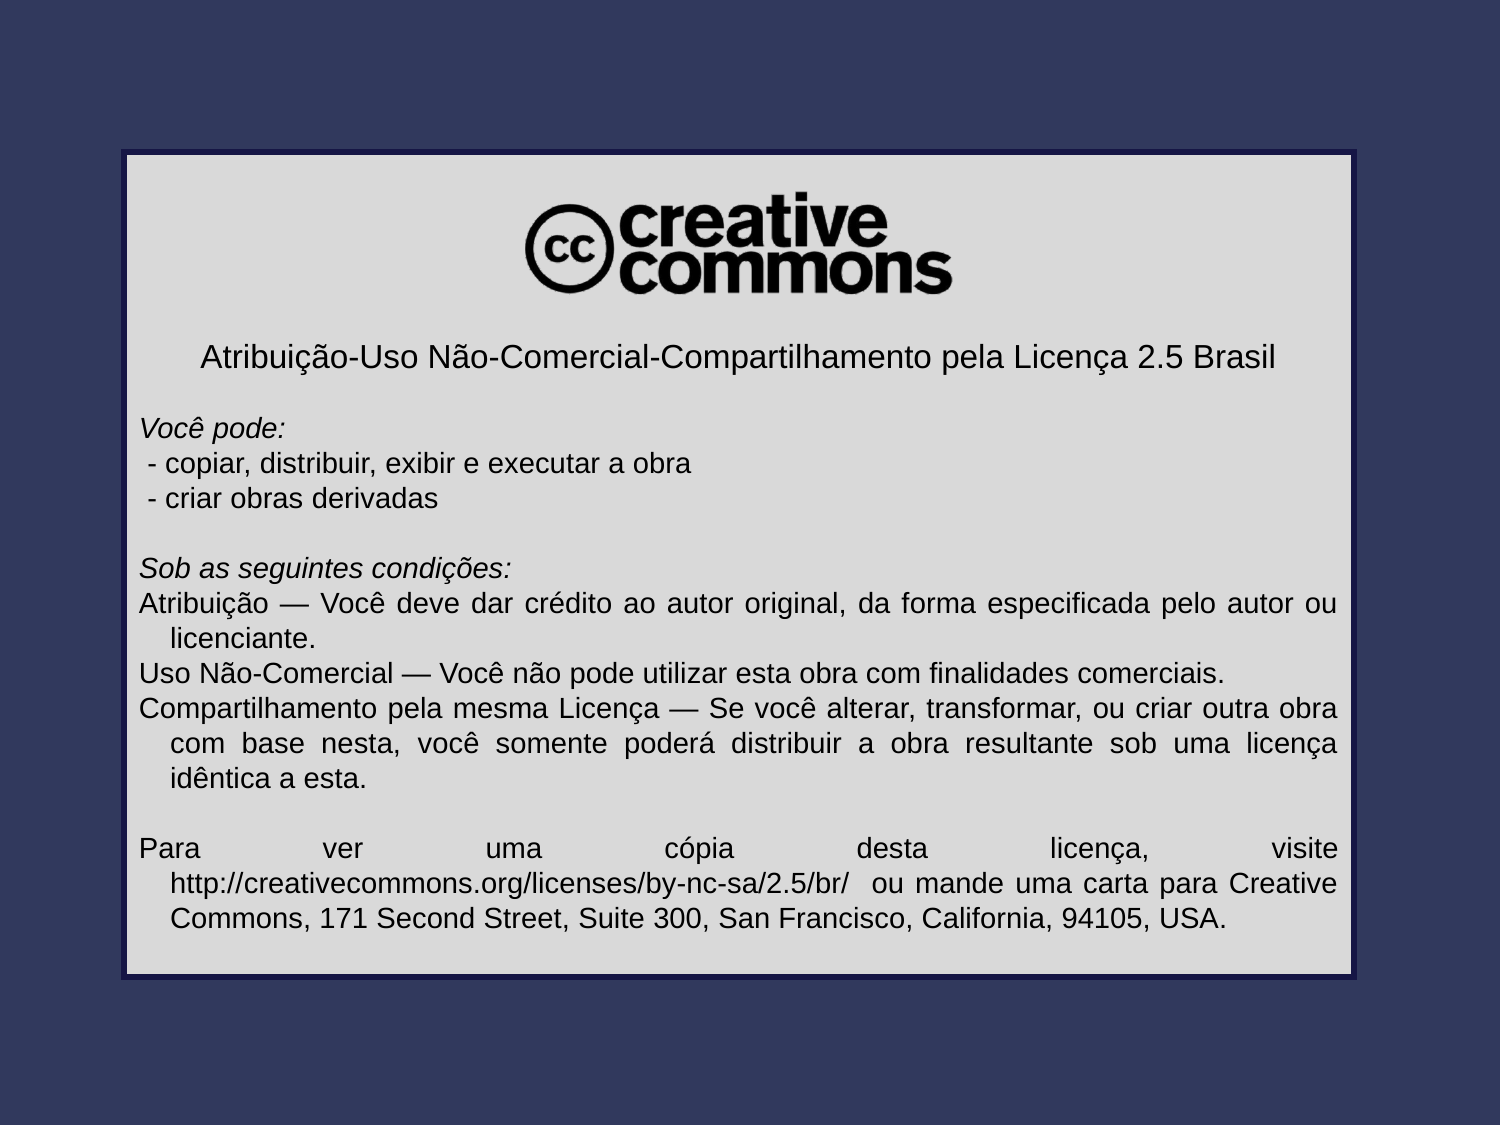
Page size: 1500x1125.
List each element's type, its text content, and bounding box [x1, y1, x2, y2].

picture [517, 172, 961, 317]
text_box Atribuição-Uso Não-Comercial-Compartilhamento pela Licença 2.5 Brasil Você pode: - copiar, distribuir, exibir e executar a obra - criar obras derivadas Sob as seguintes condições: Atribuição — Você deve dar crédito ao autor original, da forma especificada pelo autor ou licenciante. Uso Não-Comercial — Você não pode utilizar esta obra com finalidades comerciais. Compartilhamento pela mesma Licença — Se você alterar, transformar, ou criar outra obra com base nesta, você somente poderá distribuir a obra resultante sob uma licença idêntica a esta. Para ver uma cópia desta licença, visite http://creativecommons.org/licenses/by-nc-sa/2.5/br/ ou mande uma carta para Creative Commons, 171 Second Street, Suite 300, San Francisco, California, 94105, USA. [123, 152, 1355, 977]
